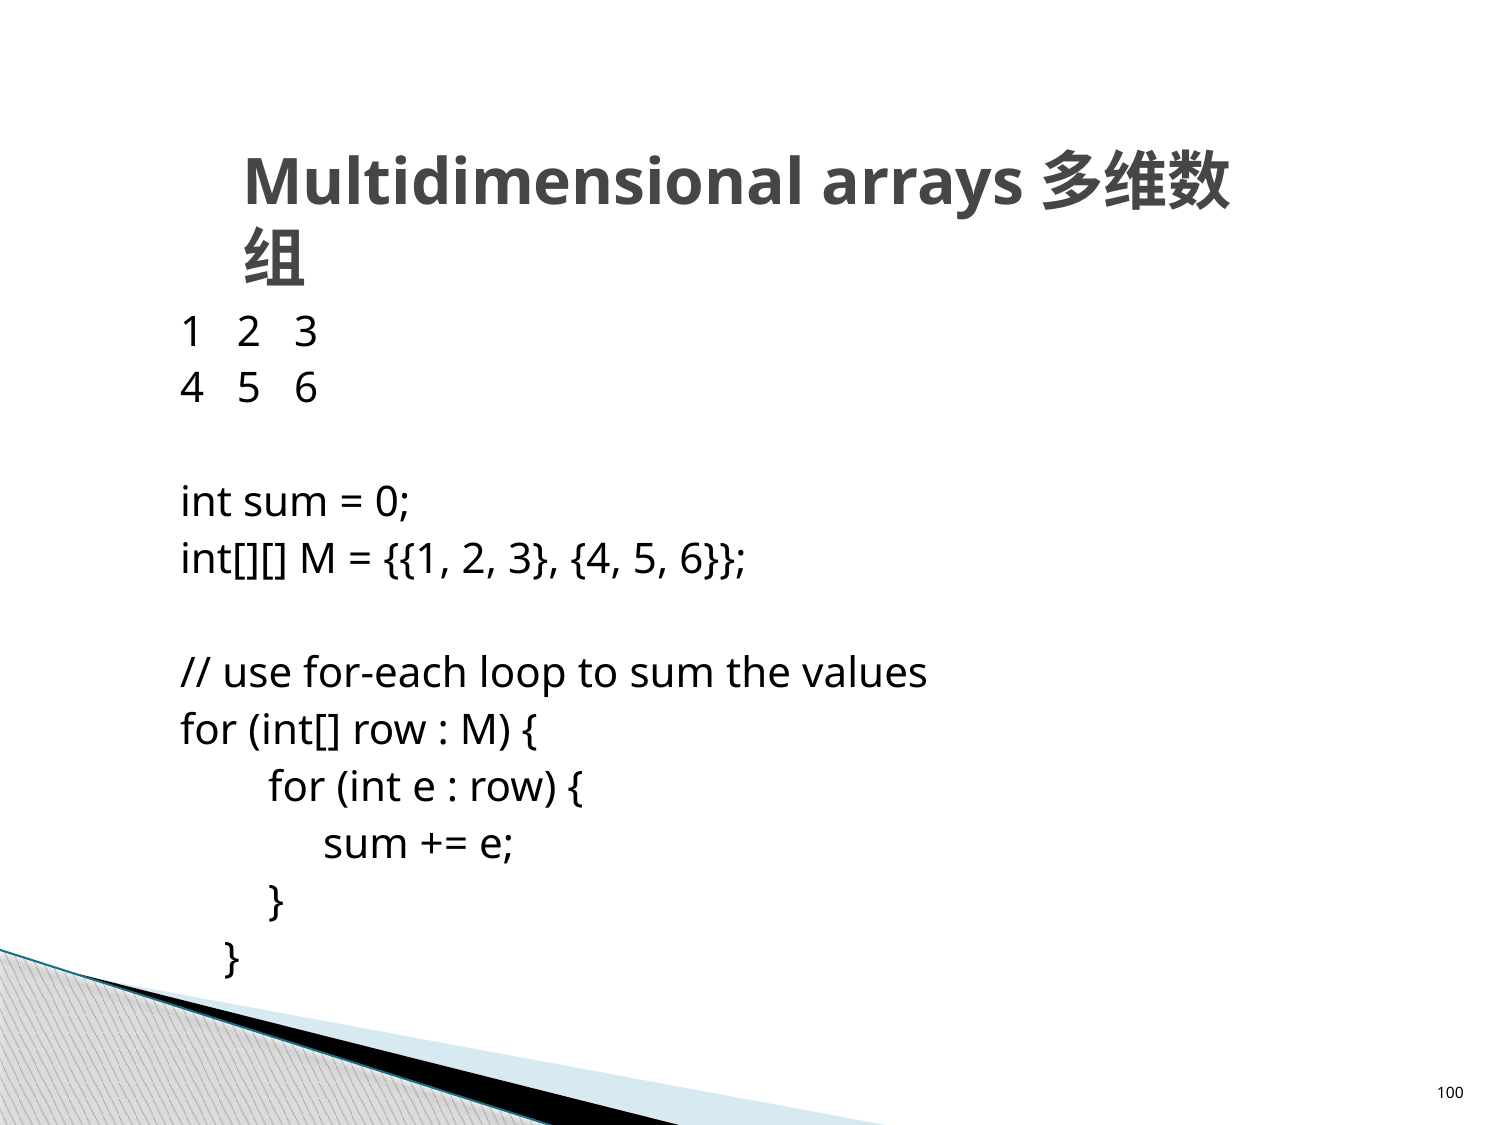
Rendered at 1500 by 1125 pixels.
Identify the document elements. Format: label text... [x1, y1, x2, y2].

text_box [0, 953, 151, 1002]
list 1 2 3 4 5 6 int sum = 0; int[][] M = {{1, 2, 3}, {4, 5, 6}}; // use for-each loop to sum the values for (int[] row : M) { for (int e : row) { sum += e; } } [151, 296, 1500, 1039]
slide_number 100 [1418, 1051, 1479, 1112]
title Multidimensional arrays多维数组 [227, 156, 1301, 280]
text_box [267, 1039, 542, 1125]
